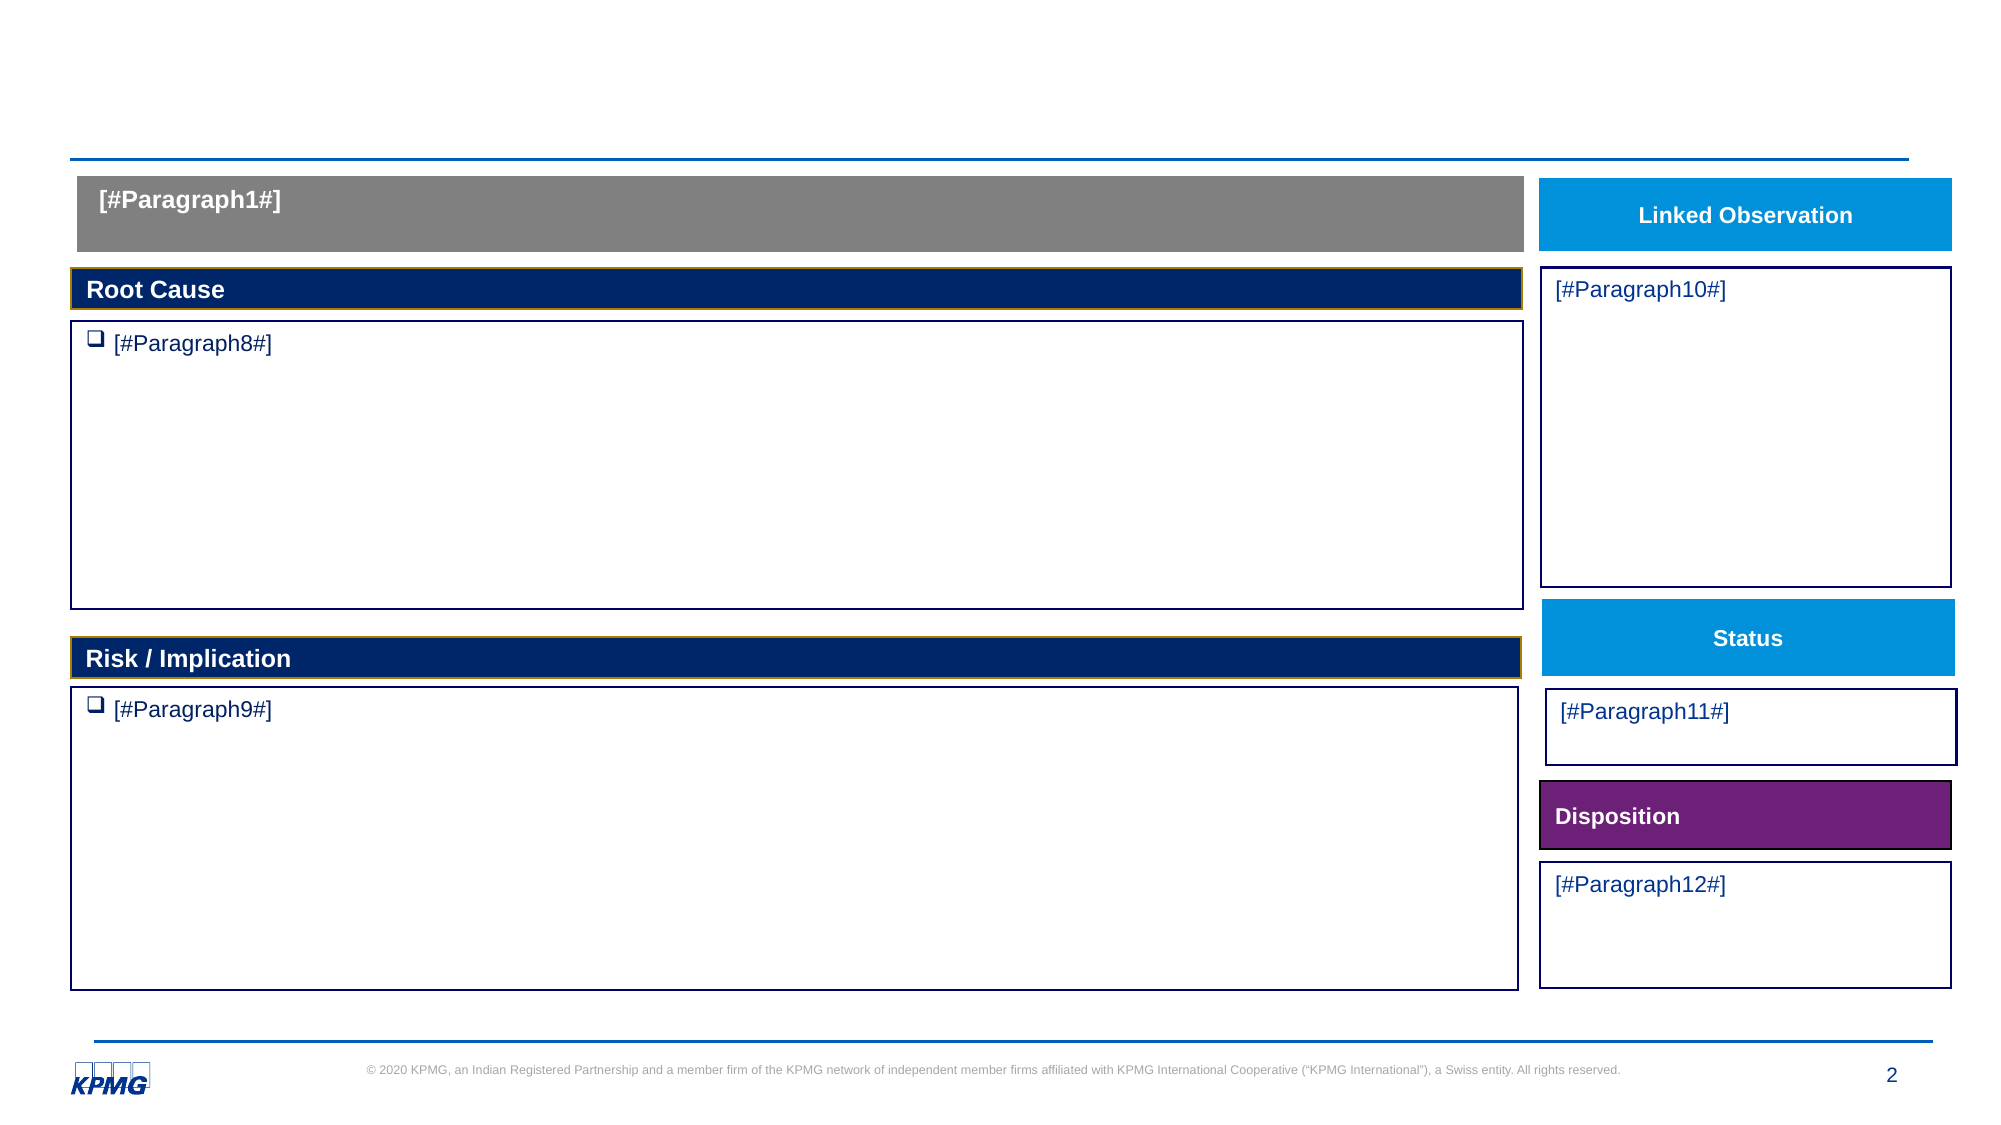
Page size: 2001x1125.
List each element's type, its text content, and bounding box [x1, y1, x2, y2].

text_box [#Paragraph8#] [70, 320, 1524, 610]
text_box [#Paragraph11#] [1545, 688, 1958, 766]
text_box [#Paragraph9#] [70, 686, 1519, 991]
text_box Root Cause [70, 267, 1523, 310]
text_box [#Paragraph12#] [1539, 861, 1952, 989]
text_box Status [1542, 599, 1955, 676]
text_box Disposition [1539, 780, 1952, 850]
text_box [#Paragraph10#] [1540, 266, 1952, 588]
text_box Linked Observation [1539, 178, 1952, 251]
text_box Risk / Implication [70, 636, 1522, 679]
text_box [#Paragraph1#] [77, 176, 1524, 252]
